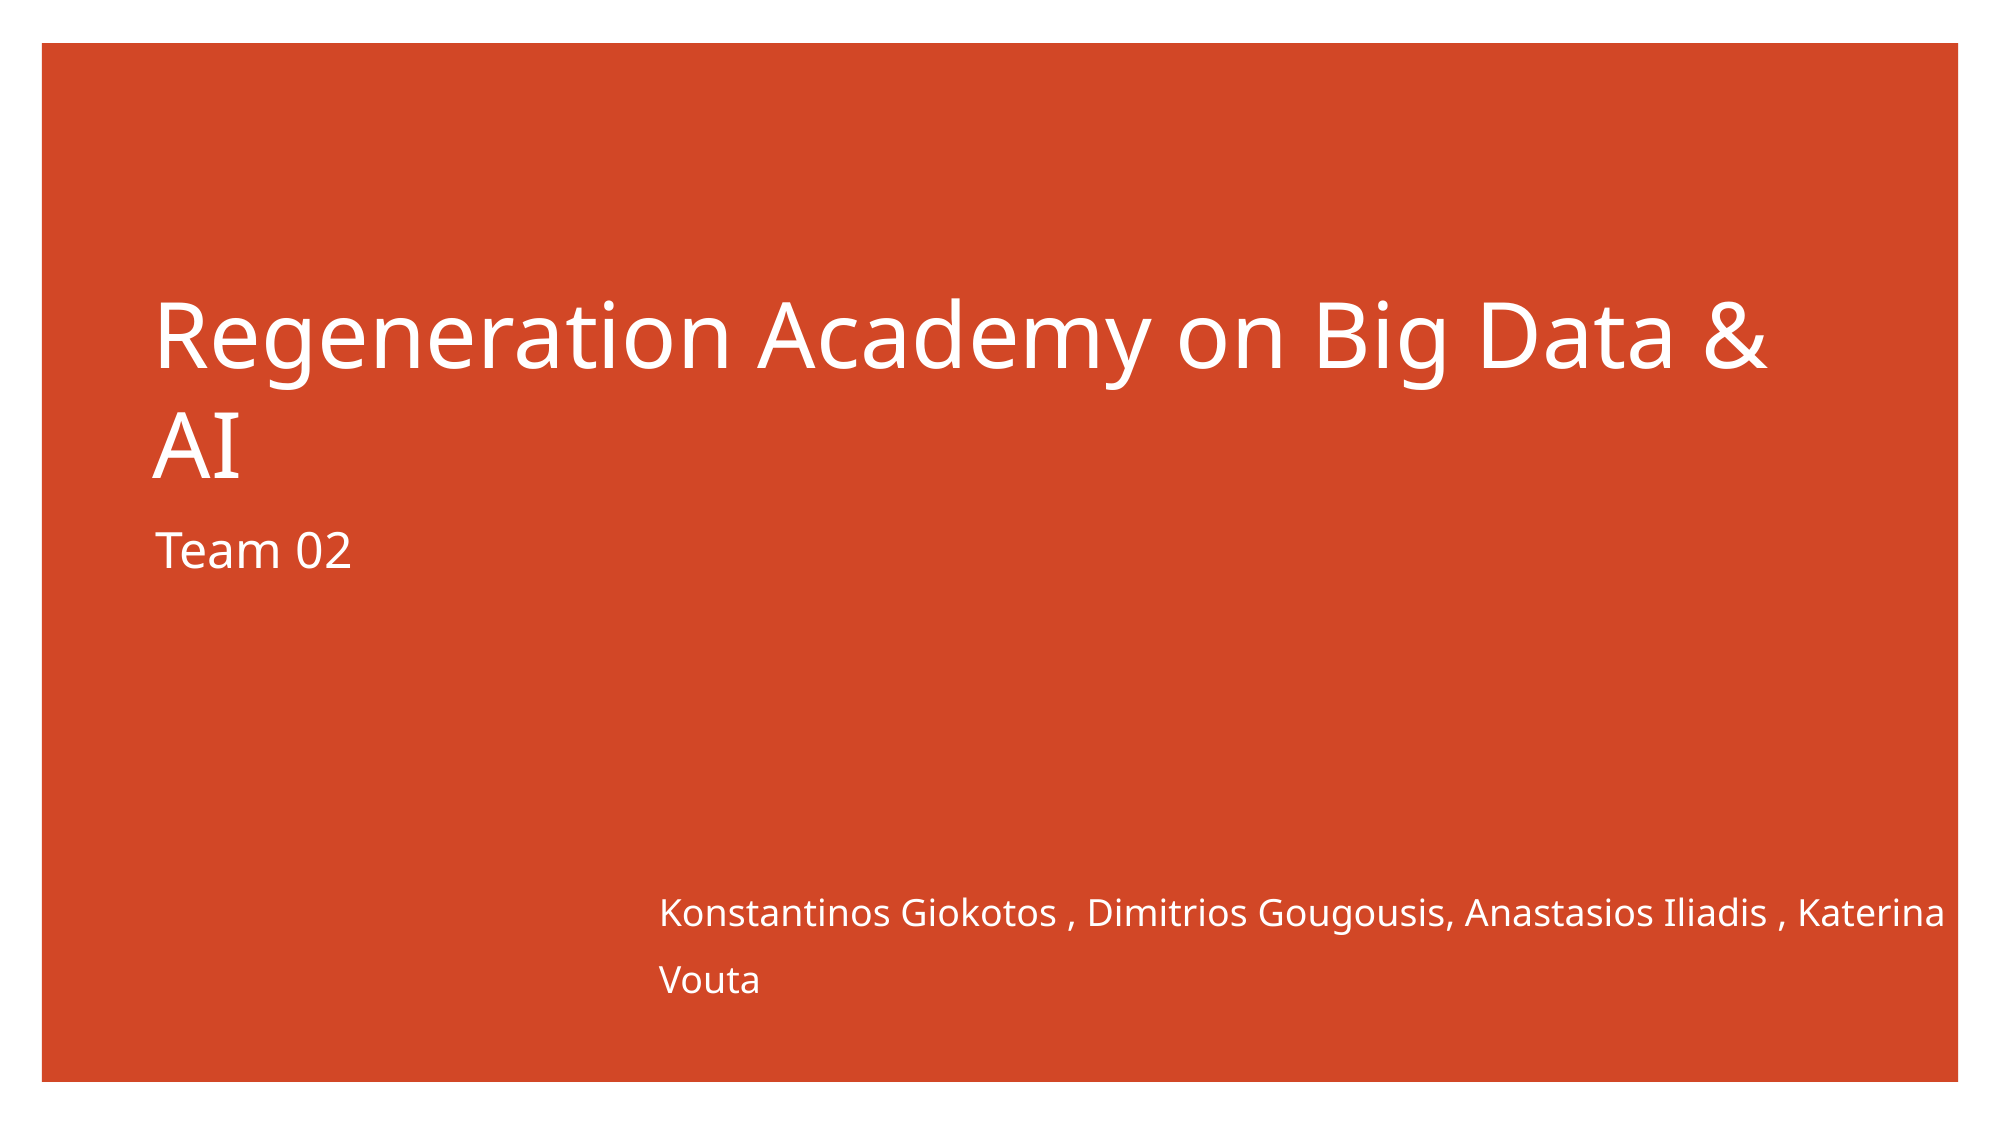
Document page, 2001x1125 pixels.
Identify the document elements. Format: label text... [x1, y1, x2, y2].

title Regeneration Academy on Big Data & AI [137, 190, 1863, 583]
subtitle Team 02 [140, 481, 1713, 668]
text_box Konstantinos Giokotos , Dimitrios Gougousis, Anastasios Iliadis , Katerina Vouta [644, 859, 2000, 1009]
